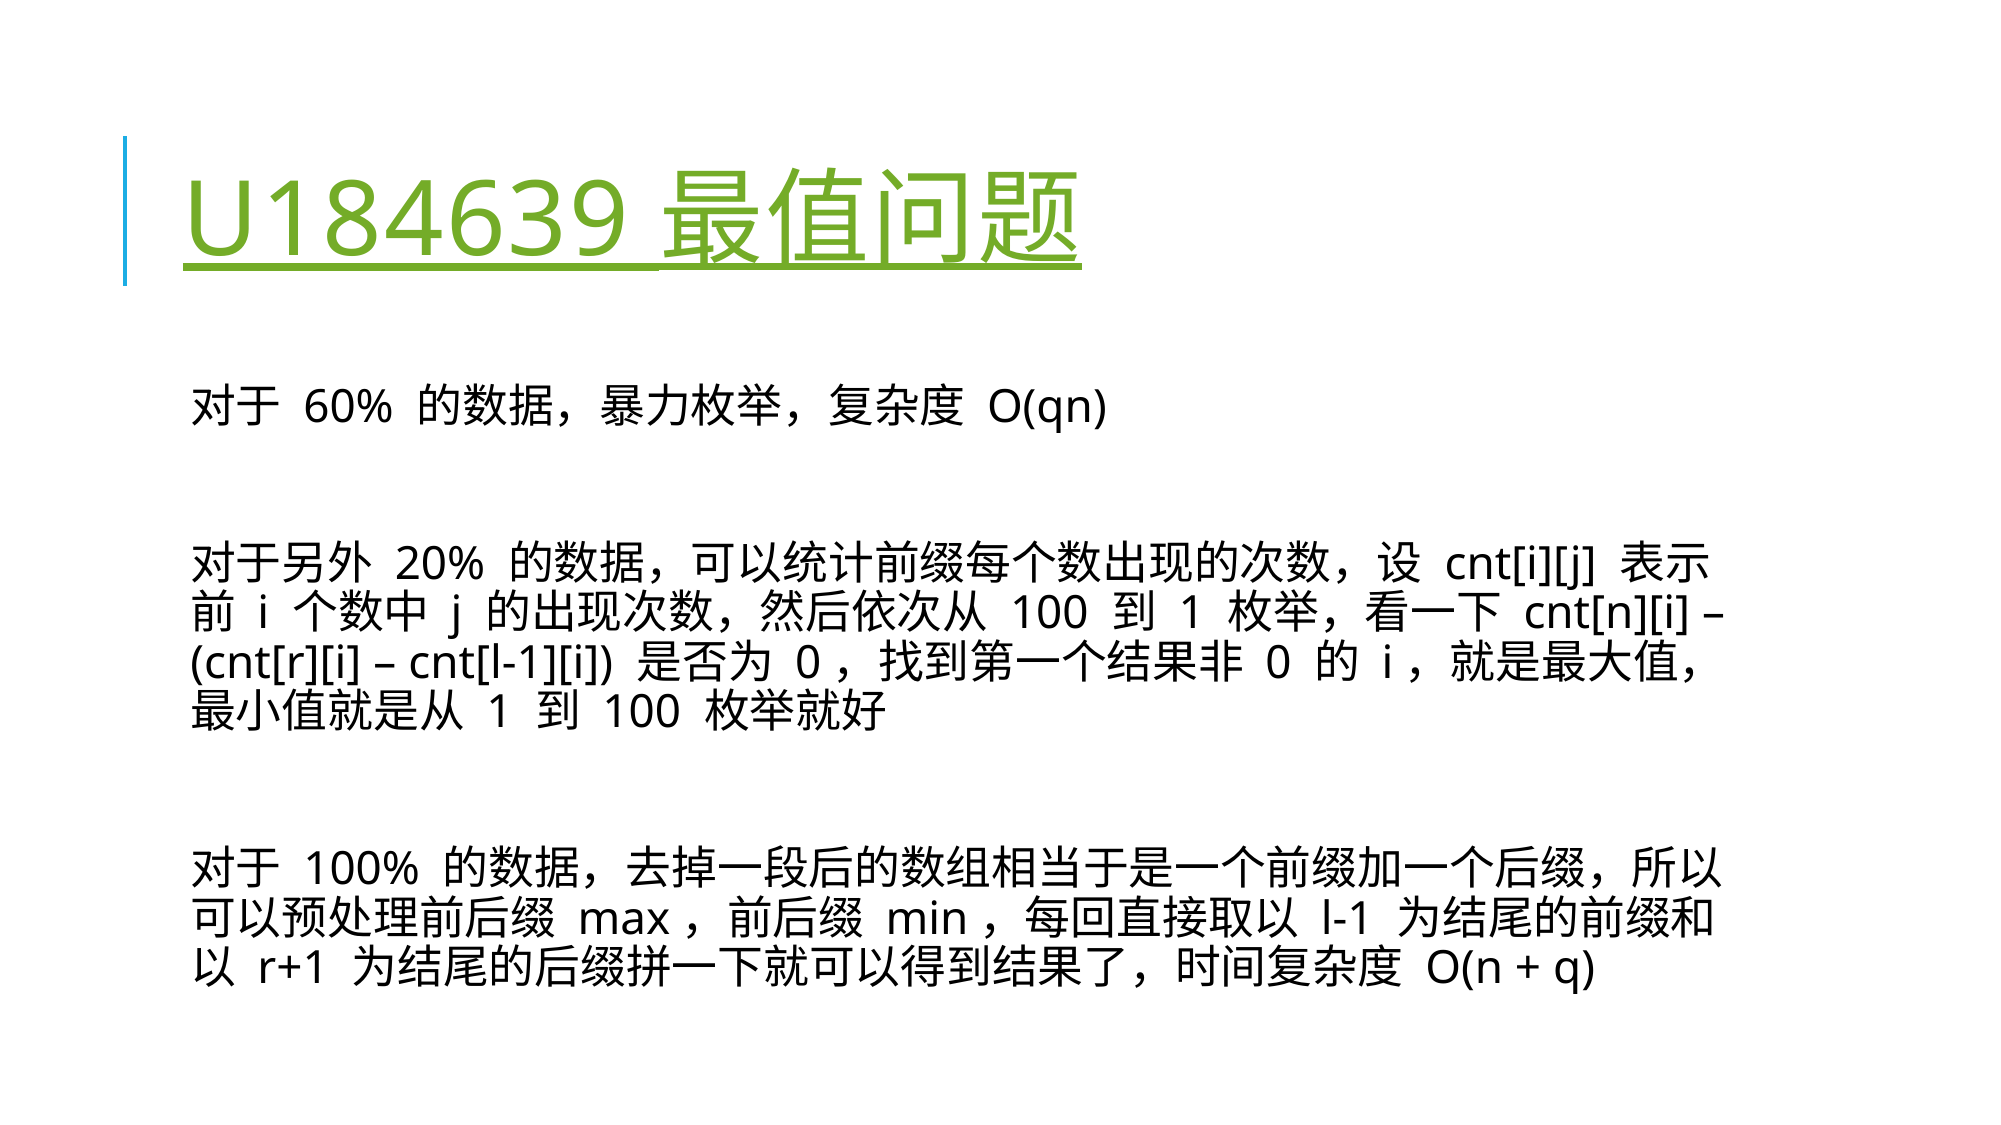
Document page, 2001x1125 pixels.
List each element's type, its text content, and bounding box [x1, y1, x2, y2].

title U184639 最值问题 [168, 96, 1763, 342]
list 对于 60% 的数据，暴力枚举，复杂度 O(qn) 对于另外 20% 的数据，可以统计前缀每个数出现的次数，设 cnt[i][j] 表示前 i 个数中 j 的出现次数，然后依次从 100 到 1 枚举，看一下 cnt[n][i] – (cnt[r][i] – cnt[l-1][i]) 是否为 0，找到第一个结果非 0 的 i，就是最大值，最小值就是从 1 到 100 枚举就好 对于 100% 的数据，去掉一段后的数组相当于是一个前缀加一个后缀，所以可以预处理前后缀 max，前后缀 min，每回直接取以 l-1 为结尾的前缀和以 r+1 为结尾的后缀拼一下就可以得到结果了，时间复杂度 O(n + q) [168, 375, 1763, 1035]
